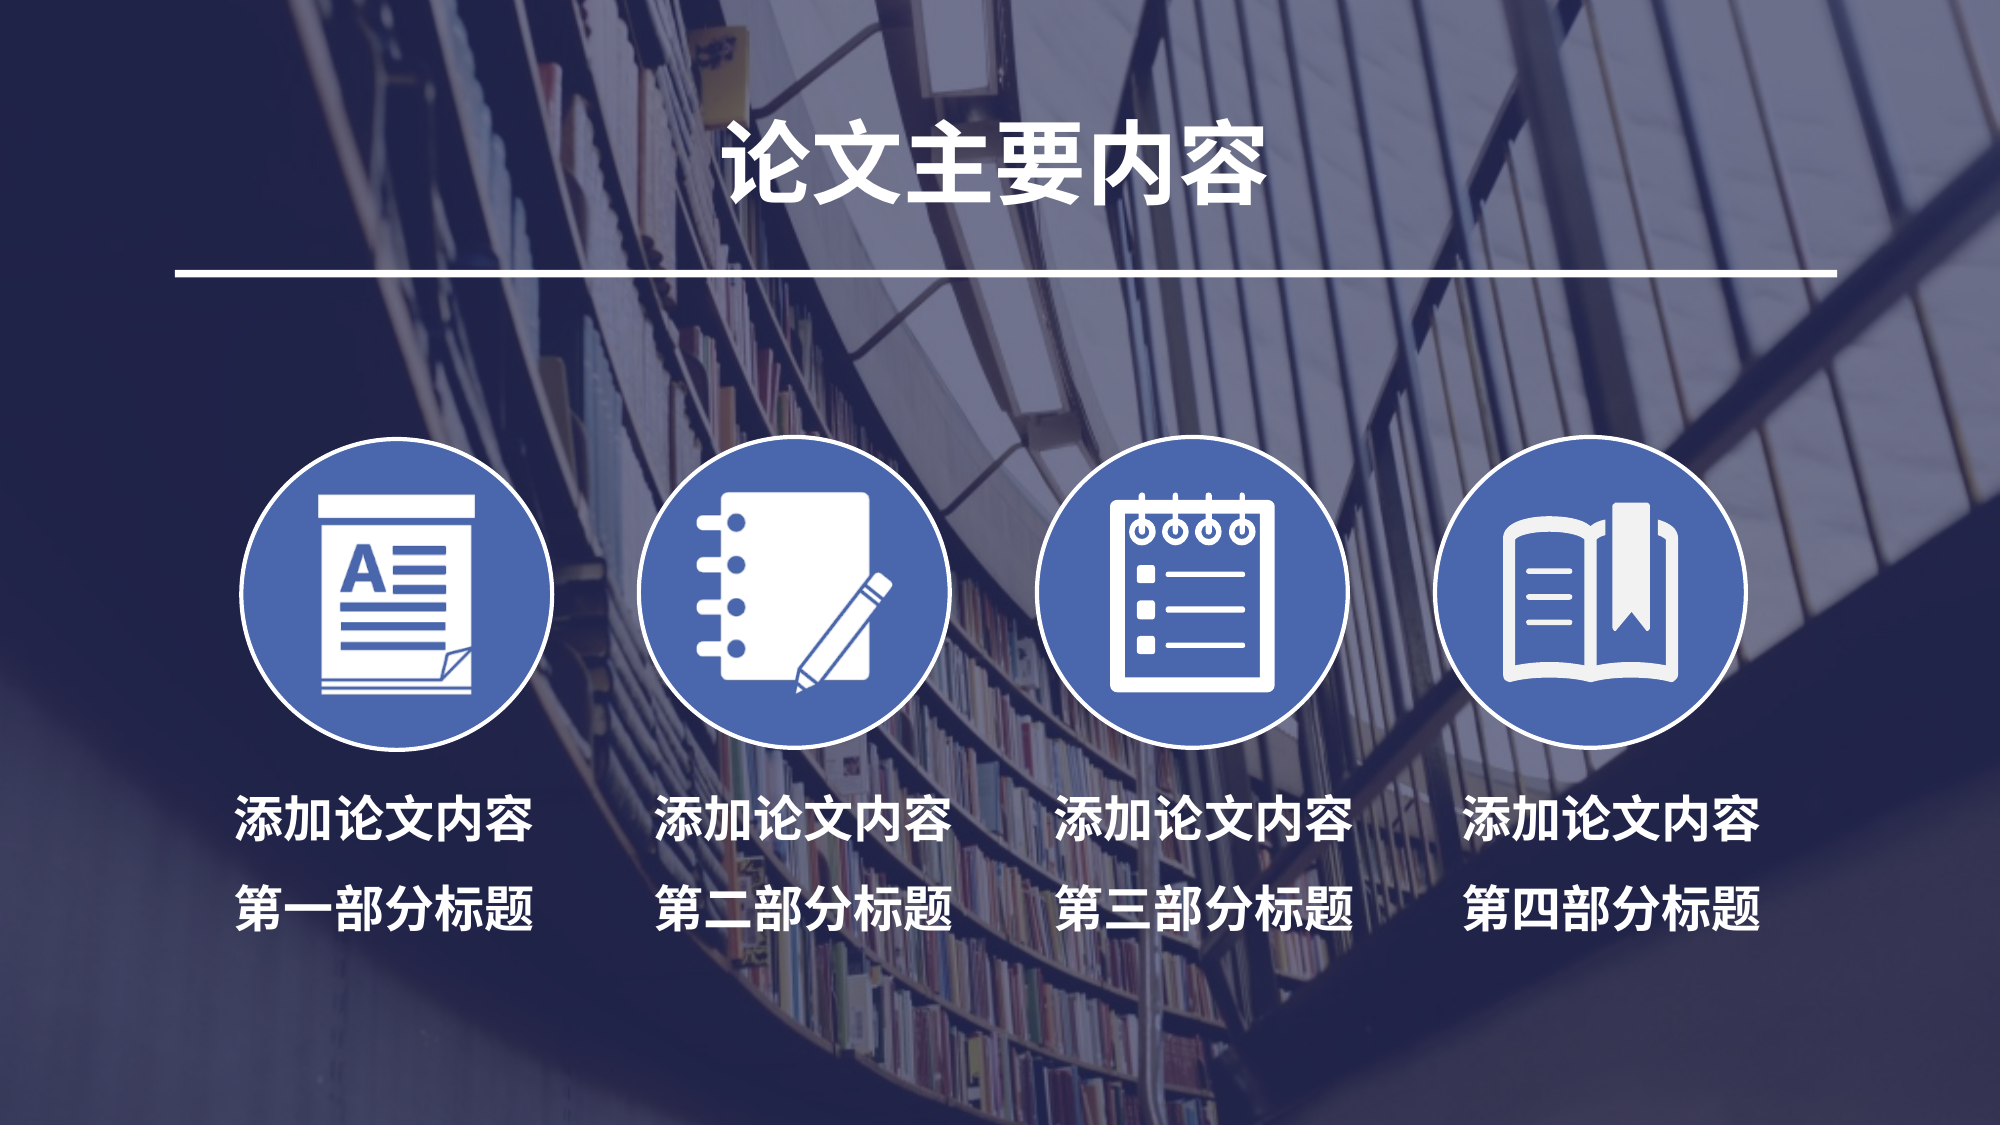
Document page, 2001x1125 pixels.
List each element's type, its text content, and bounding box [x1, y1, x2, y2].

text_box 添加论文内容第一部分标题 [213, 749, 555, 945]
text_box 添加论文内容第三部分标题 [1027, 749, 1381, 945]
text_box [638, 436, 950, 748]
text_box [174, 269, 1838, 278]
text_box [241, 438, 553, 750]
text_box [1036, 436, 1348, 748]
text_box 论文主要内容 [705, 98, 1286, 224]
text_box 添加论文内容第二部分标题 [626, 749, 981, 945]
text_box 添加论文内容第四部分标题 [1422, 749, 1799, 945]
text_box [1435, 436, 1746, 748]
